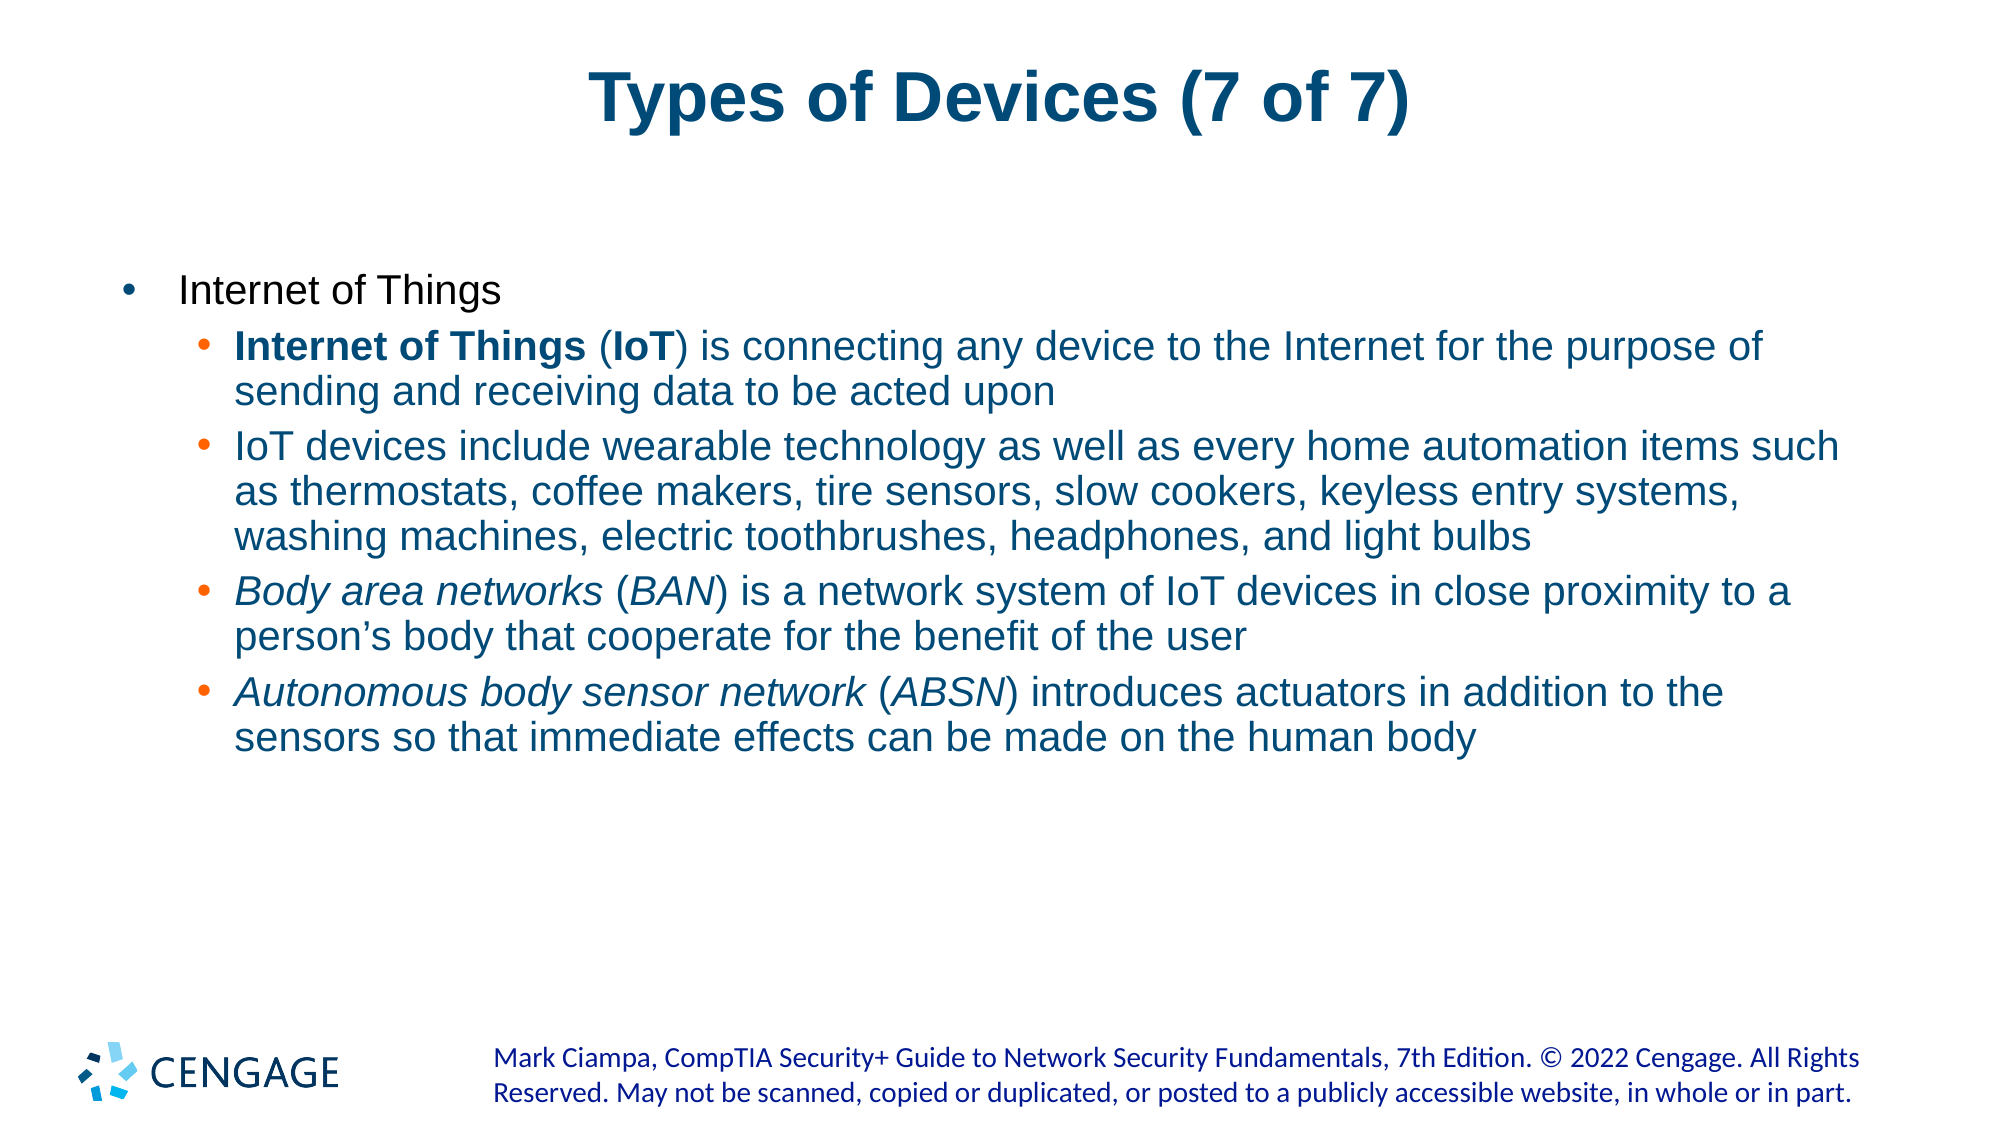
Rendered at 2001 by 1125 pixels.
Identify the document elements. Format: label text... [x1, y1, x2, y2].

list Internet of Things Internet of Things (IoT) is connecting any device to the Internet for the purpose of sending and receiving data to be acted upon IoT devices include wearable technology as well as every home automation items such as thermostats, coffee makers, tire sensors, slow cookers, keyless entry systems, washing machines, electric toothbrushes, headphones, and light bulbs Body area networks (BAN) is a network system of IoT devices in close proximity to a person’s body that cooperate for the benefit of the user Autonomous body sensor network (ABSN) introduces actuators in addition to the sensors so that immediate effects can be made on the human body [121, 268, 1880, 990]
title Types of Devices (7 of 7) [137, 59, 1863, 171]
picture [78, 1042, 338, 1101]
